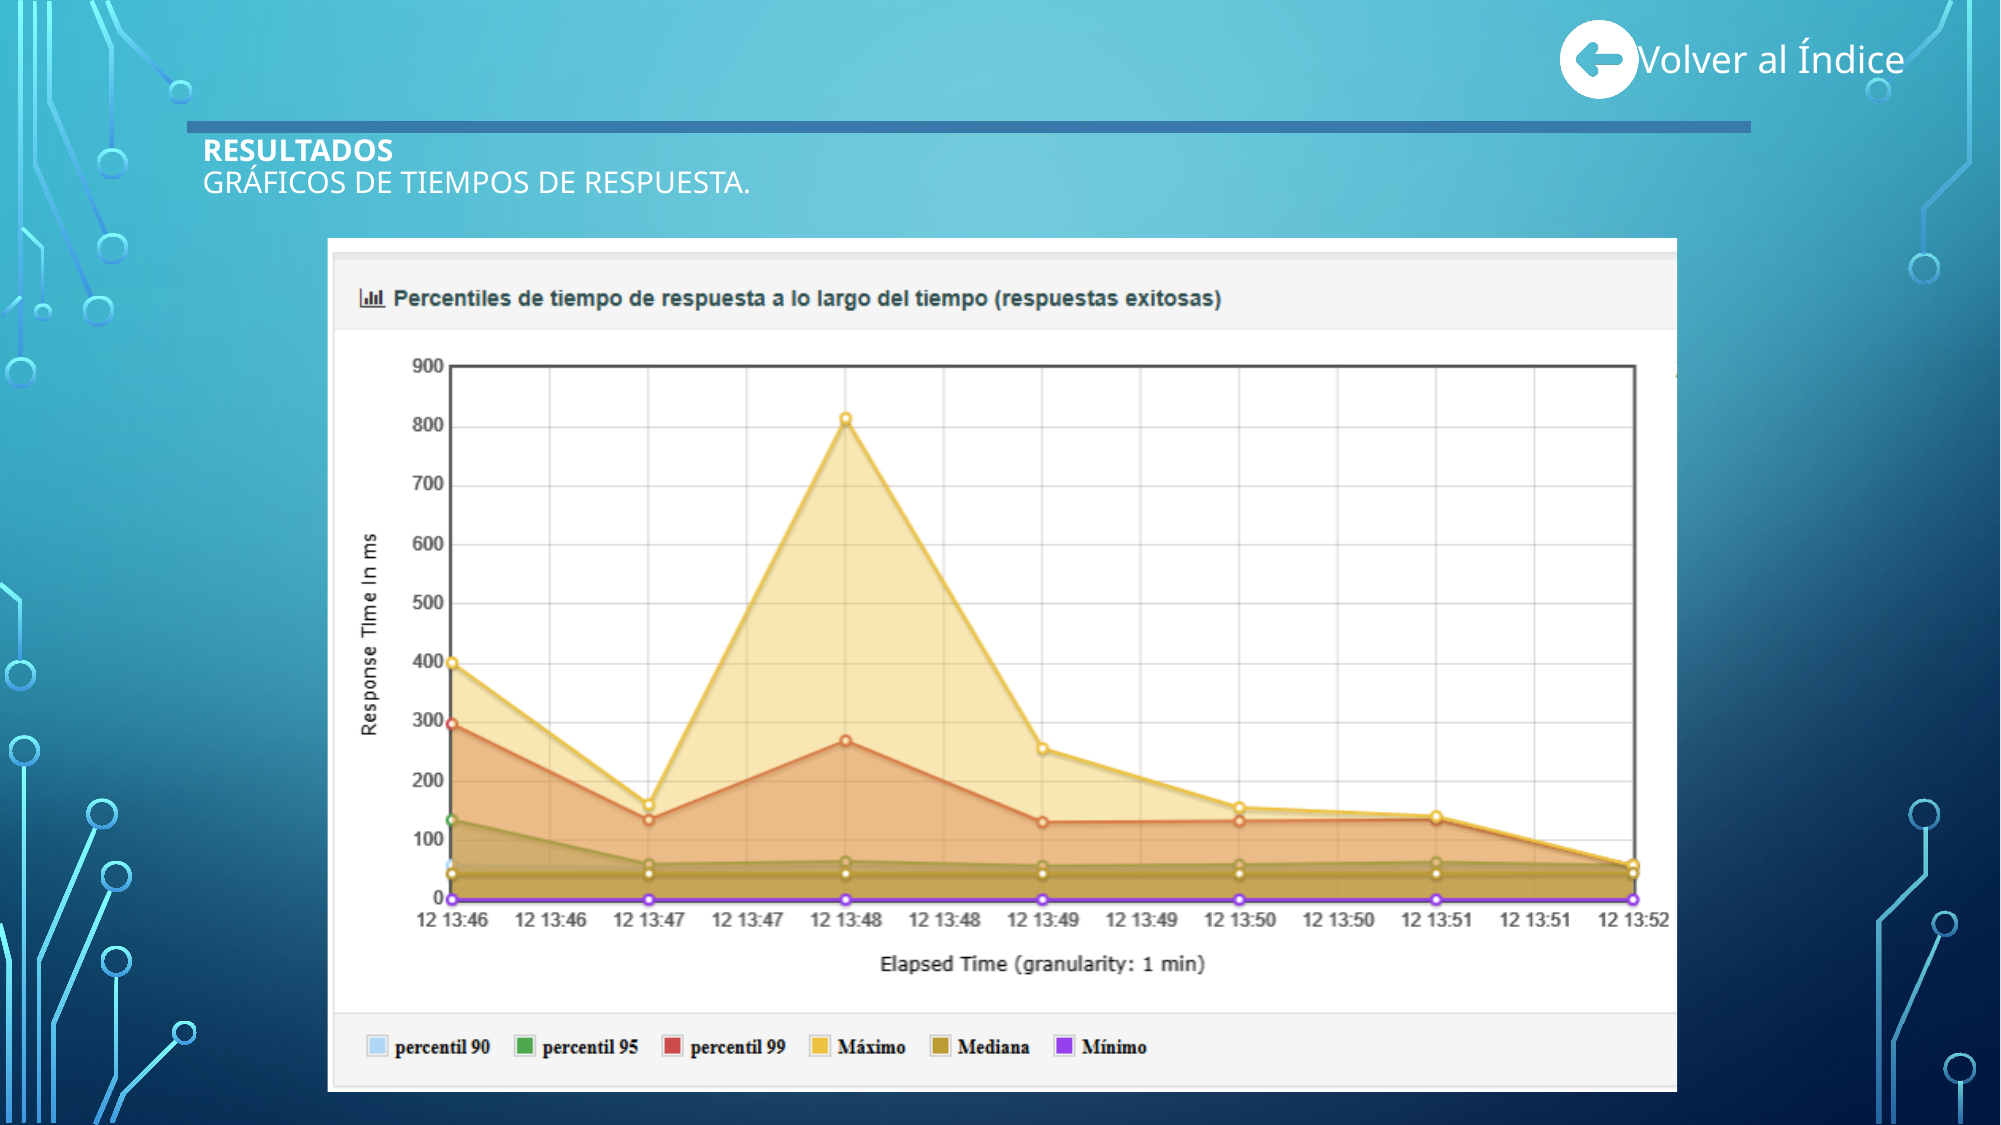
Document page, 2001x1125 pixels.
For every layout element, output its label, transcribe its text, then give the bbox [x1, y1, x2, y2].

title RESULTADOS Gráficos de tiempos de respuesta. [187, 126, 1813, 277]
text_box Volver al Índice [1641, 28, 1921, 89]
picture [1556, 17, 1641, 102]
picture [327, 238, 1678, 1092]
